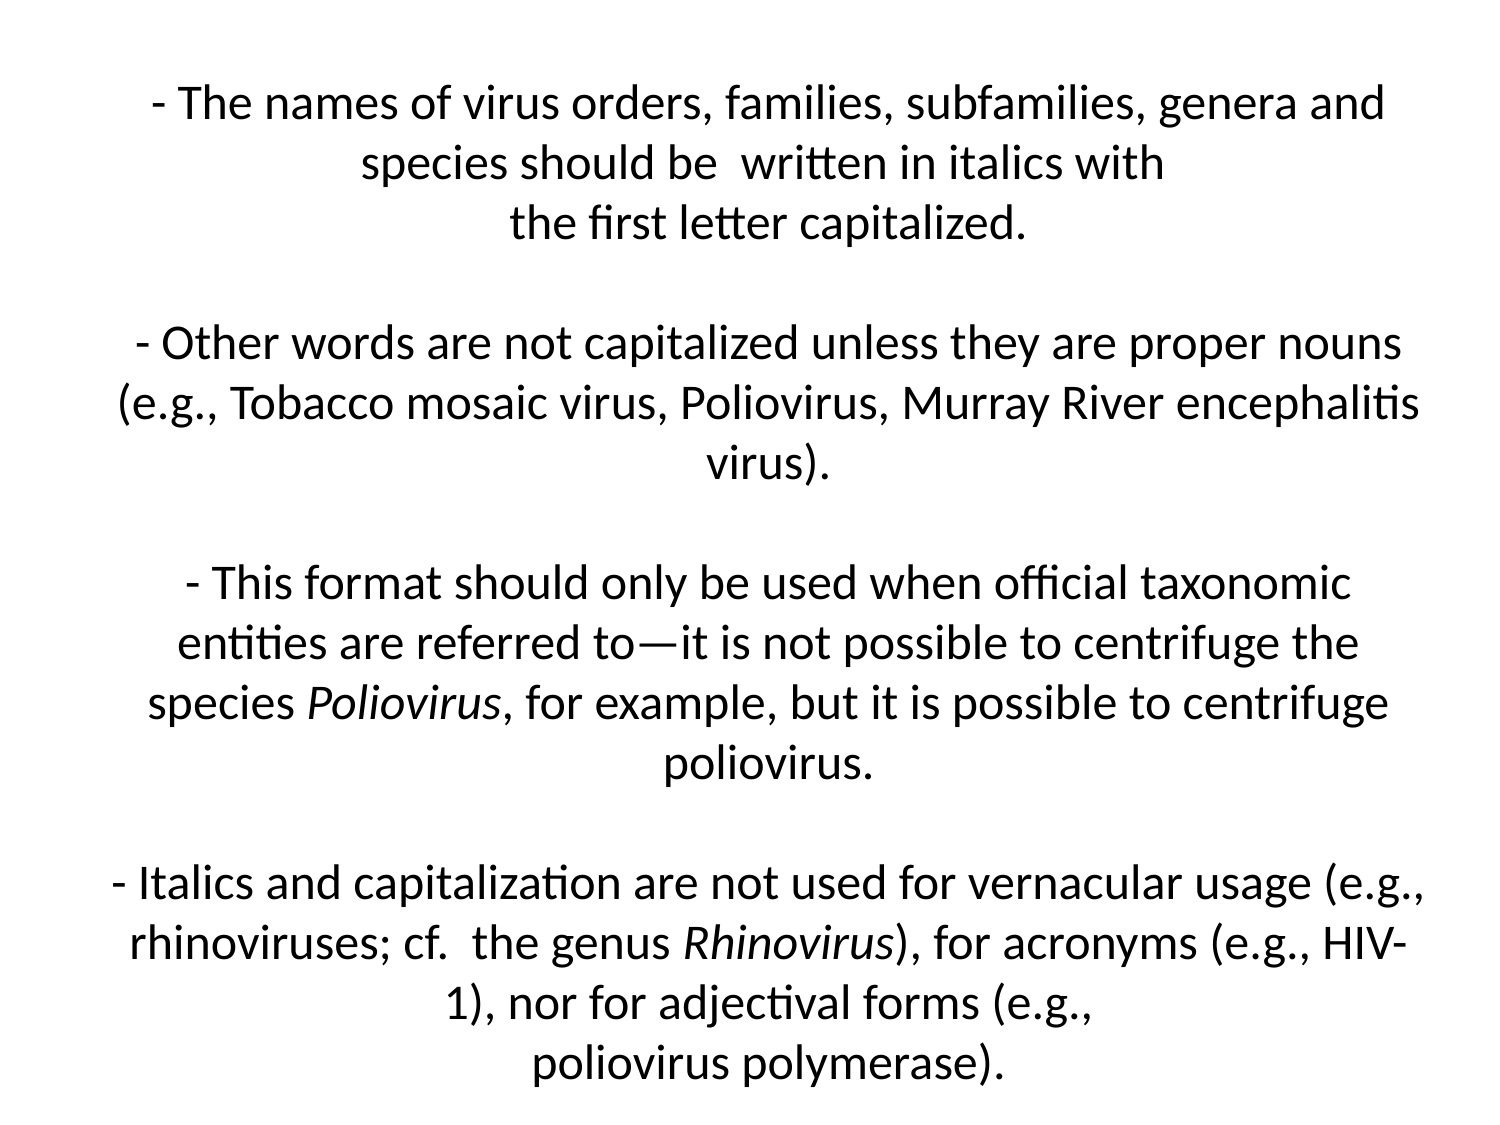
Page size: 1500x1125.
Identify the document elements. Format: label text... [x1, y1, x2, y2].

title - The names of virus orders, families, subfamilies, genera and species should be written in italics with the first letter capitalized. - Other words are not capitalized unless they are proper nouns (e.g., Tobacco mosaic virus, Poliovirus, Murray River encephalitis virus). - This format should only be used when official taxonomic entities are referred to—it is not possible to centrifuge the species Poliovirus, for example, but it is possible to centrifuge poliovirus. - Italics and capitalization are not used for vernacular usage (e.g., rhinoviruses; cf. the genus Rhinovirus), for acronyms (e.g., HIV-1), nor for adjectival forms (e.g., poliovirus polymerase). [93, 515, 1444, 704]
